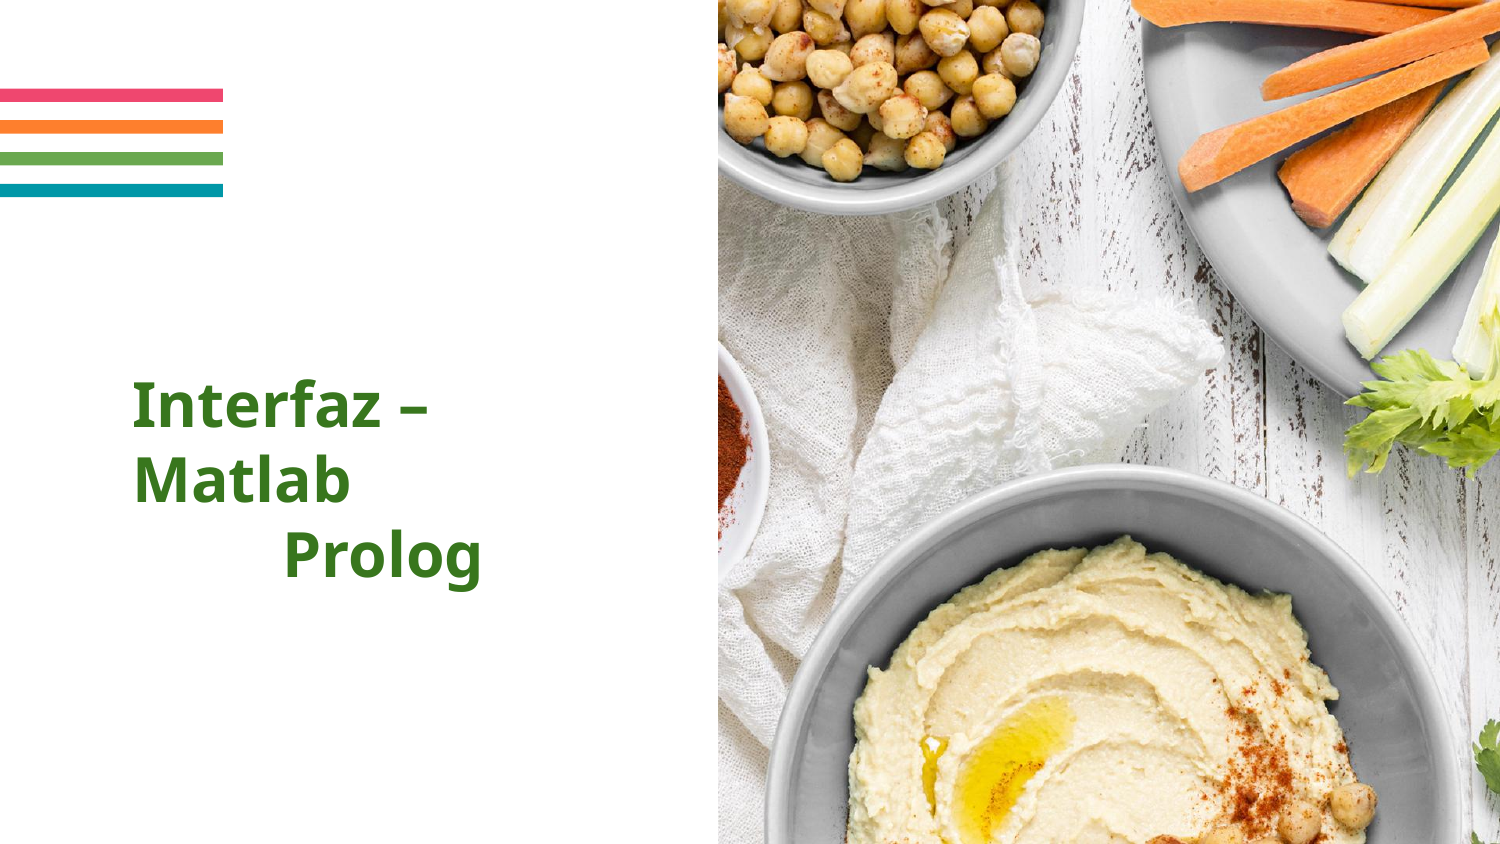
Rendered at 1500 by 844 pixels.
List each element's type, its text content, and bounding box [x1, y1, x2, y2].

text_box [56, 31, 166, 255]
picture [718, 0, 1500, 844]
title Interfaz – Matlab Prolog [116, 353, 601, 602]
